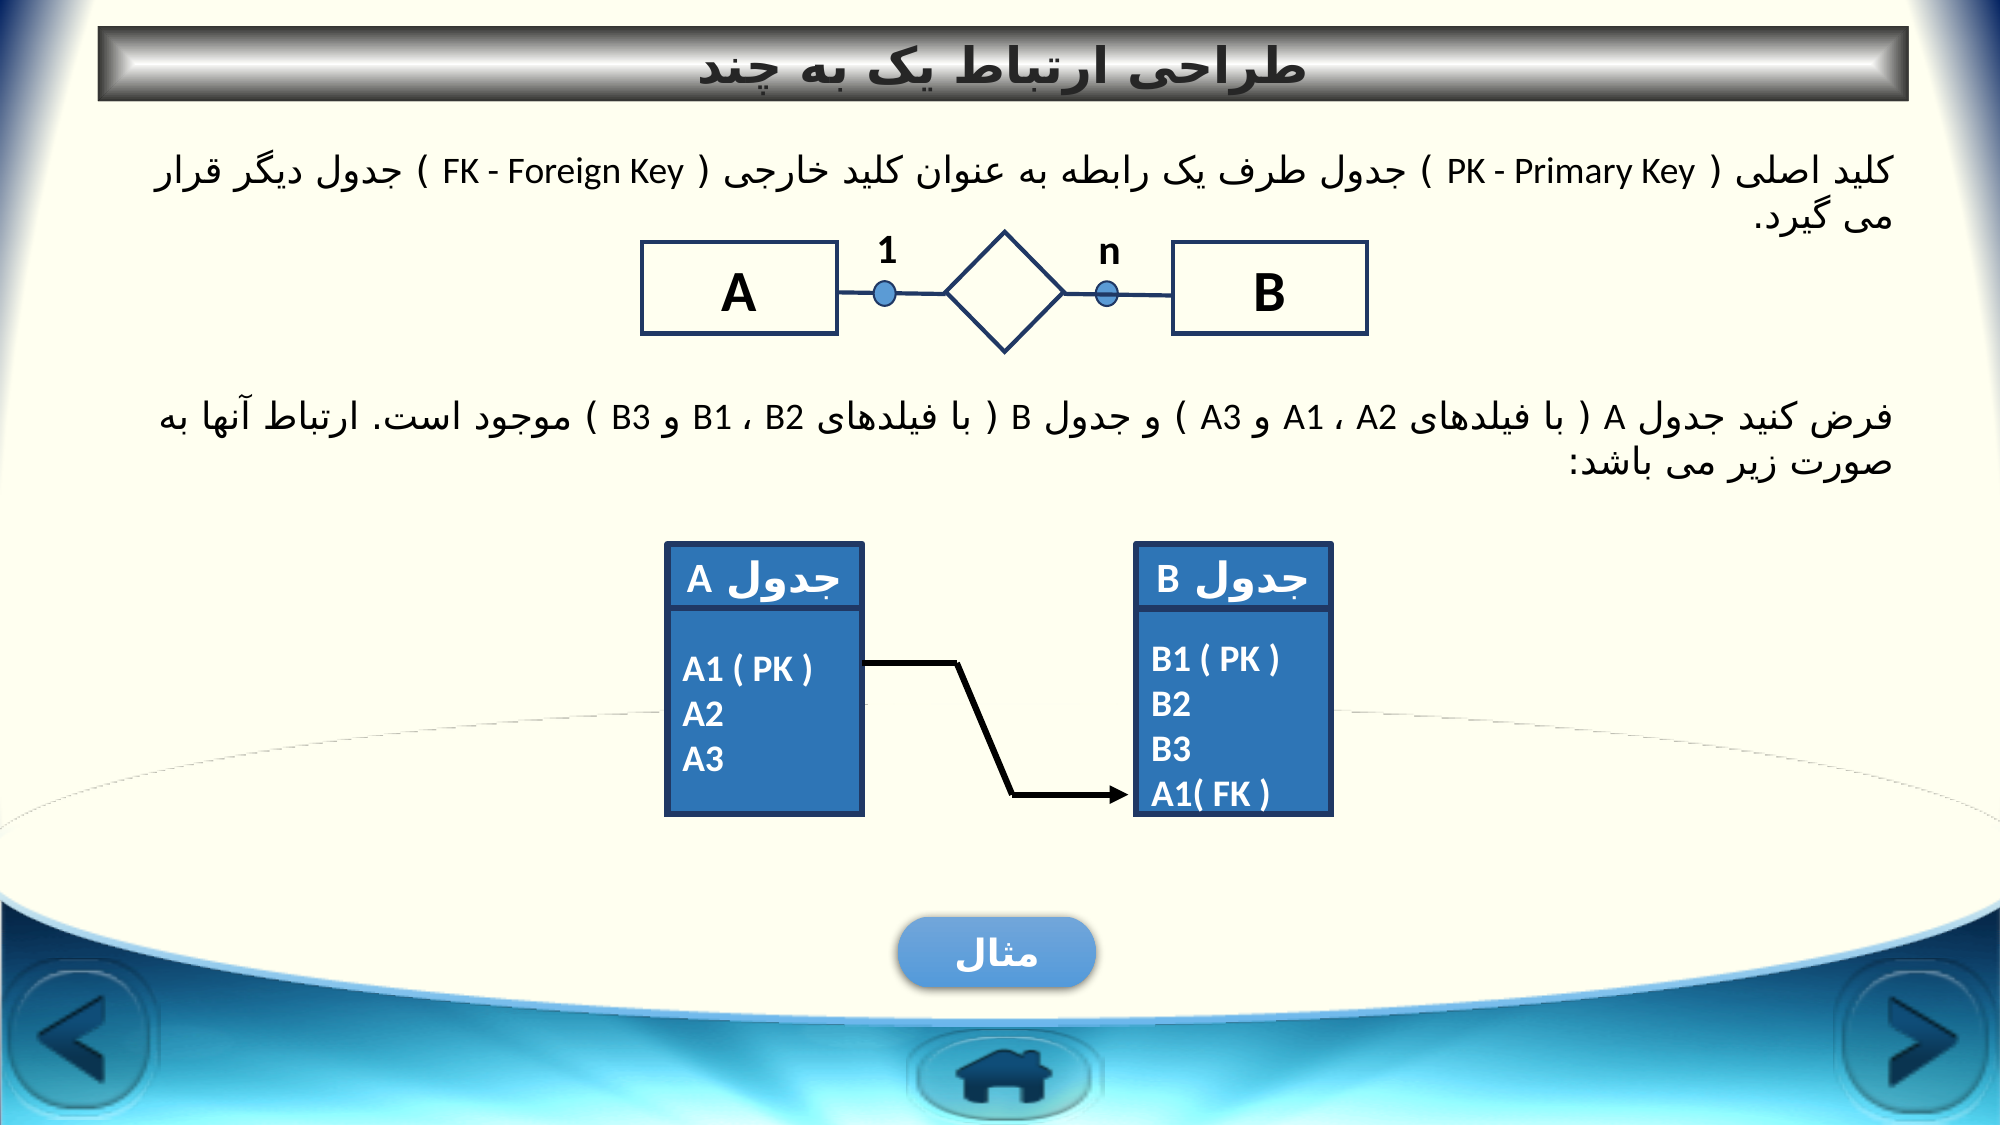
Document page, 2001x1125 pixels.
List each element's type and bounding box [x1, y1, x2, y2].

picture [0, 0, 2000, 1125]
text_box [956, 662, 1013, 795]
